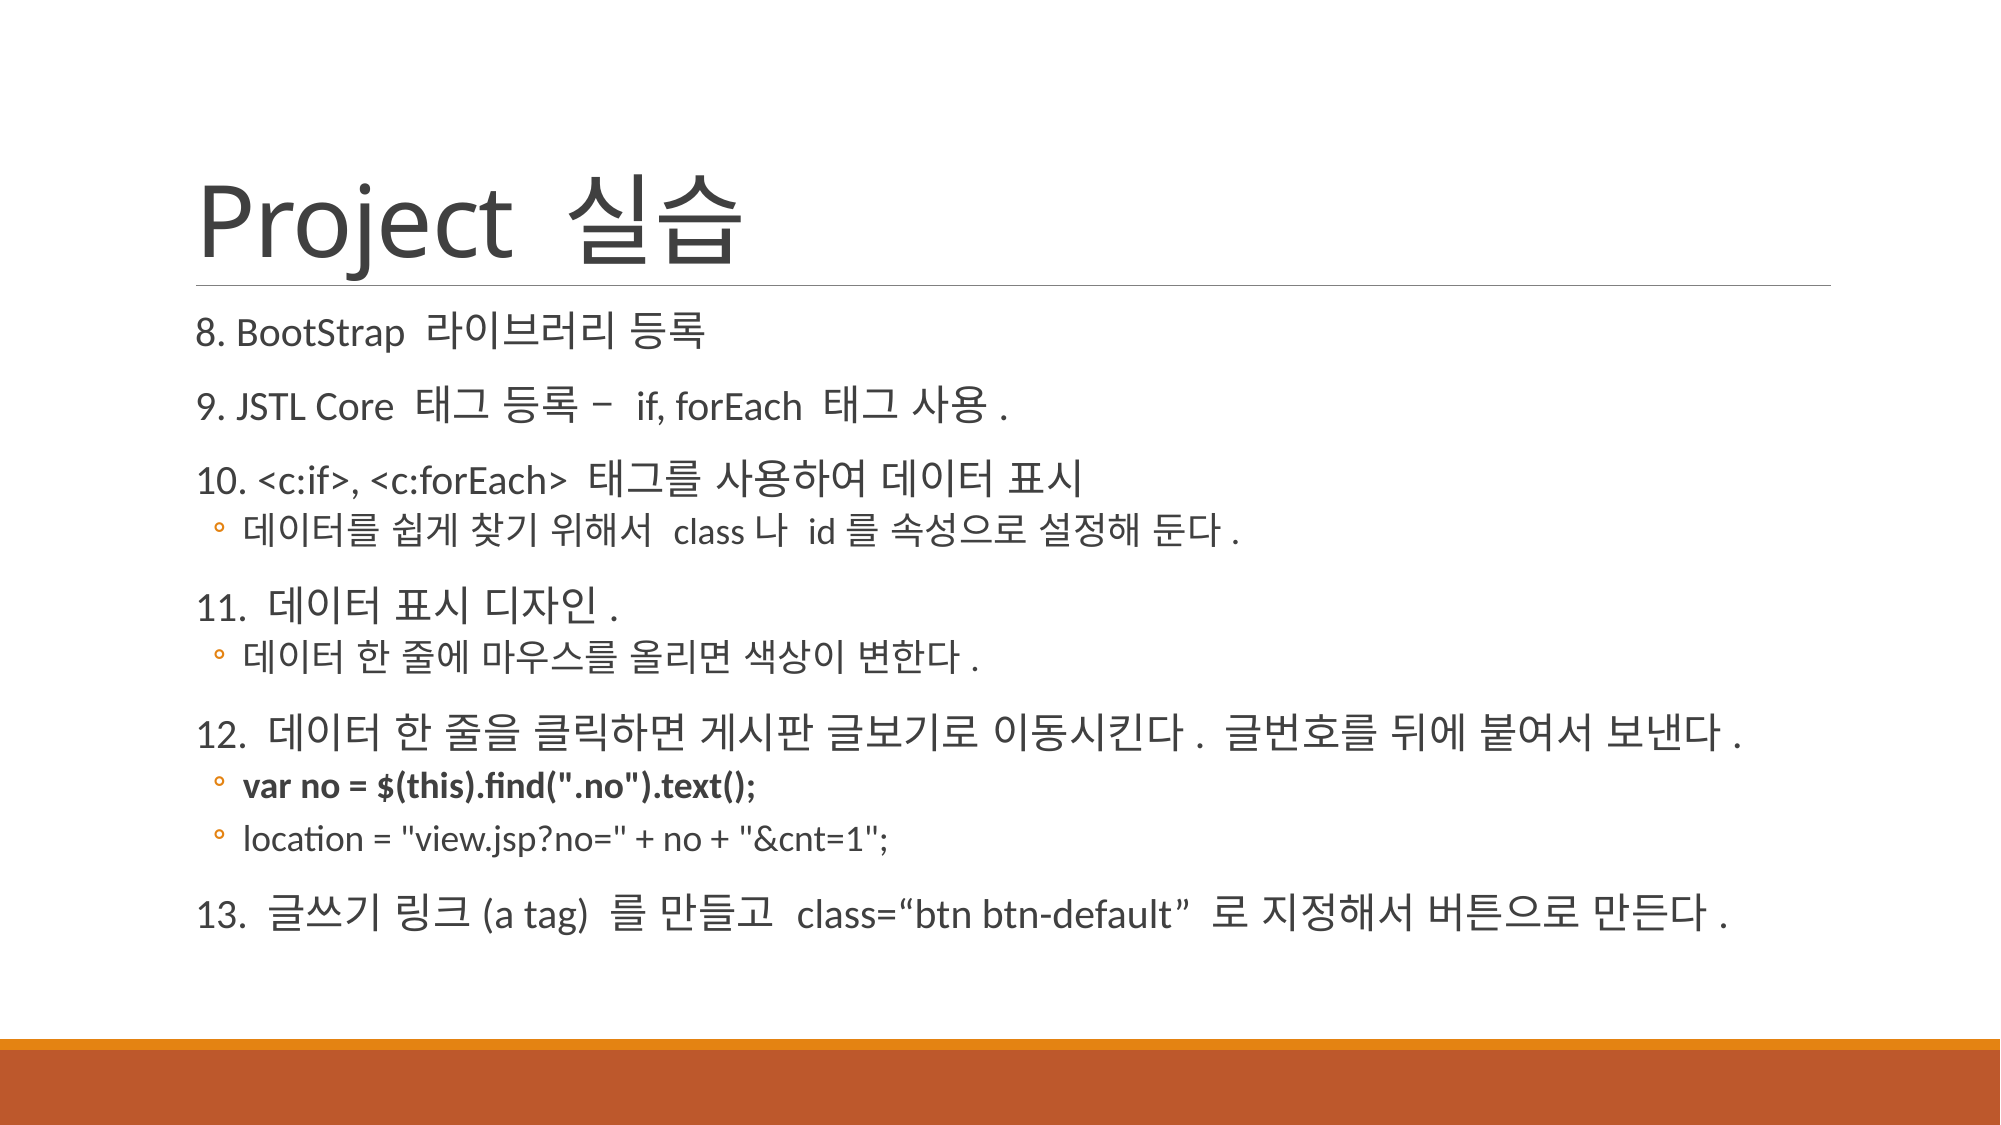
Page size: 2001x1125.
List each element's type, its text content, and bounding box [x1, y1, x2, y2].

title Project 실습 [180, 47, 1830, 285]
list 8. BootStrap 라이브러리 등록 9. JSTL Core 태그 등록 – if, forEach 태그 사용. 10. <c:if>, <c:forEach> 태그를 사용하여 데이터 표시 데이터를 쉽게 찾기 위해서 class나 id를 속성으로 설정해 둔다. 11. 데이터 표시 디자인. 데이터 한 줄에 마우스를 올리면 색상이 변한다. 12. 데이터 한 줄을 클릭하면 게시판 글보기로 이동시킨다. 글번호를 뒤에 붙여서 보낸다. var no = $(this).find(".no").text(); location = "view.jsp?no=" + no + "&cnt=1"; 13. 글쓰기 링크(a tag) 를 만들고 class=“btn btn-default” 로 지정해서 버튼으로 만든다. [180, 302, 1830, 963]
